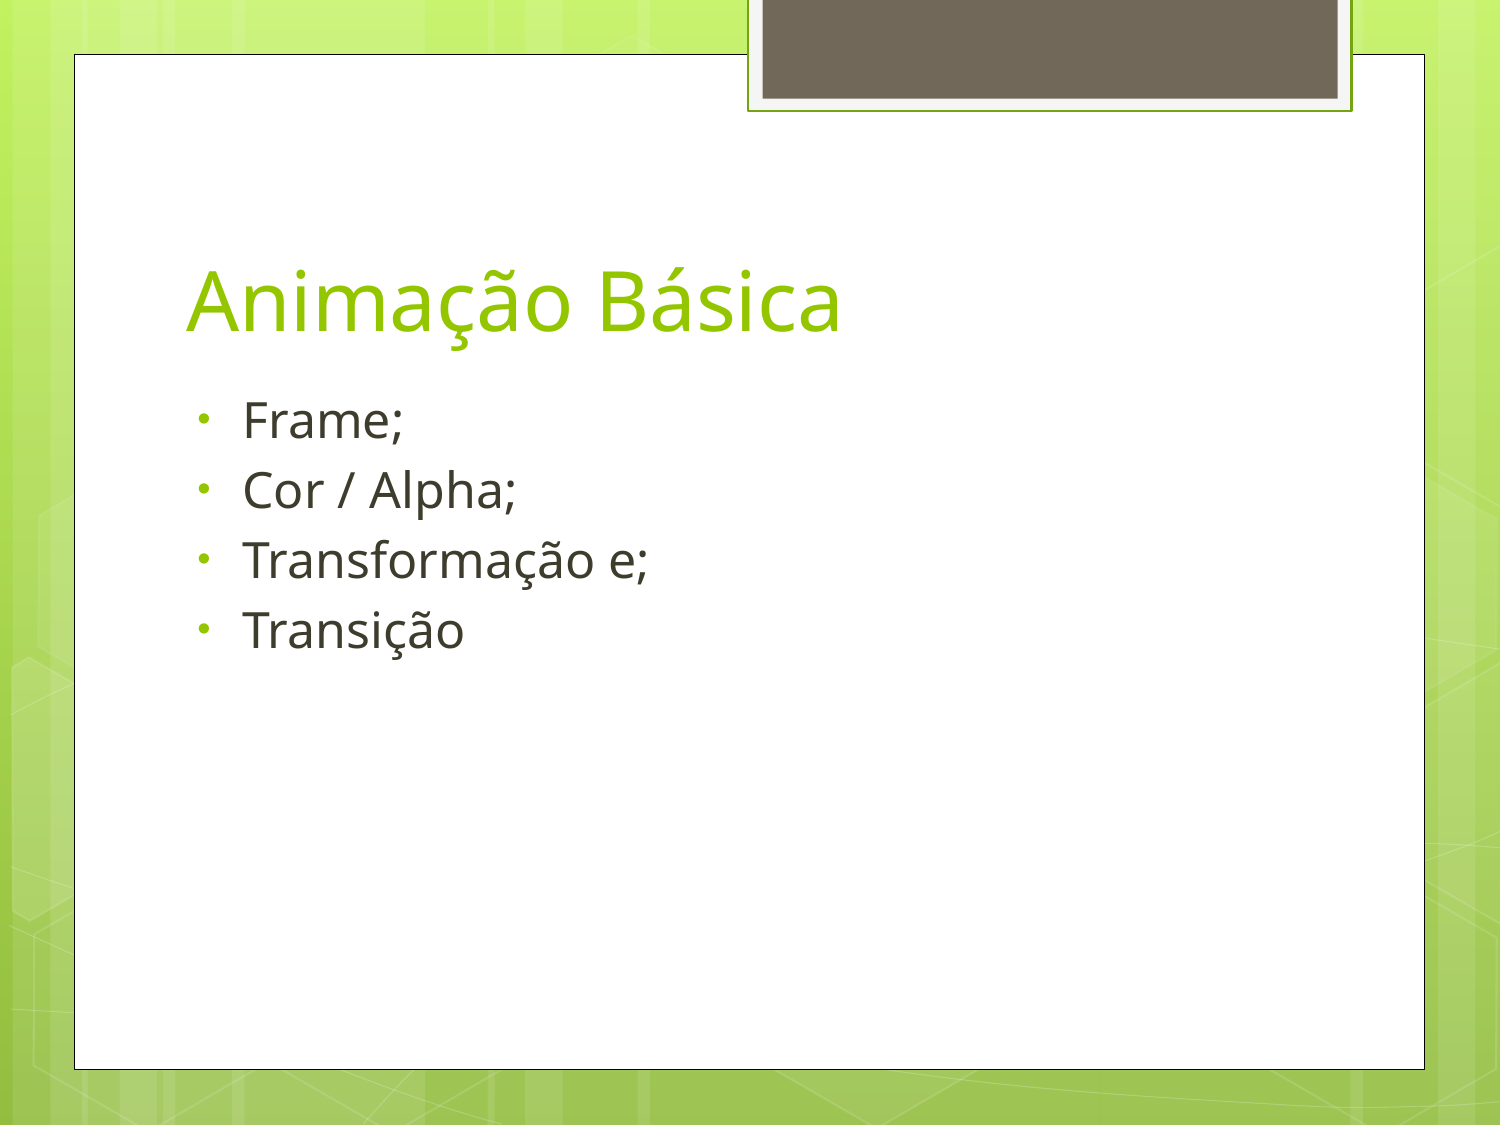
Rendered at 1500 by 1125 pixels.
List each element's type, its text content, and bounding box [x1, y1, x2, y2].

list Frame; Cor / Alpha; Transformação e; Transição [171, 381, 1283, 957]
title Animação Básica [171, 168, 1324, 357]
